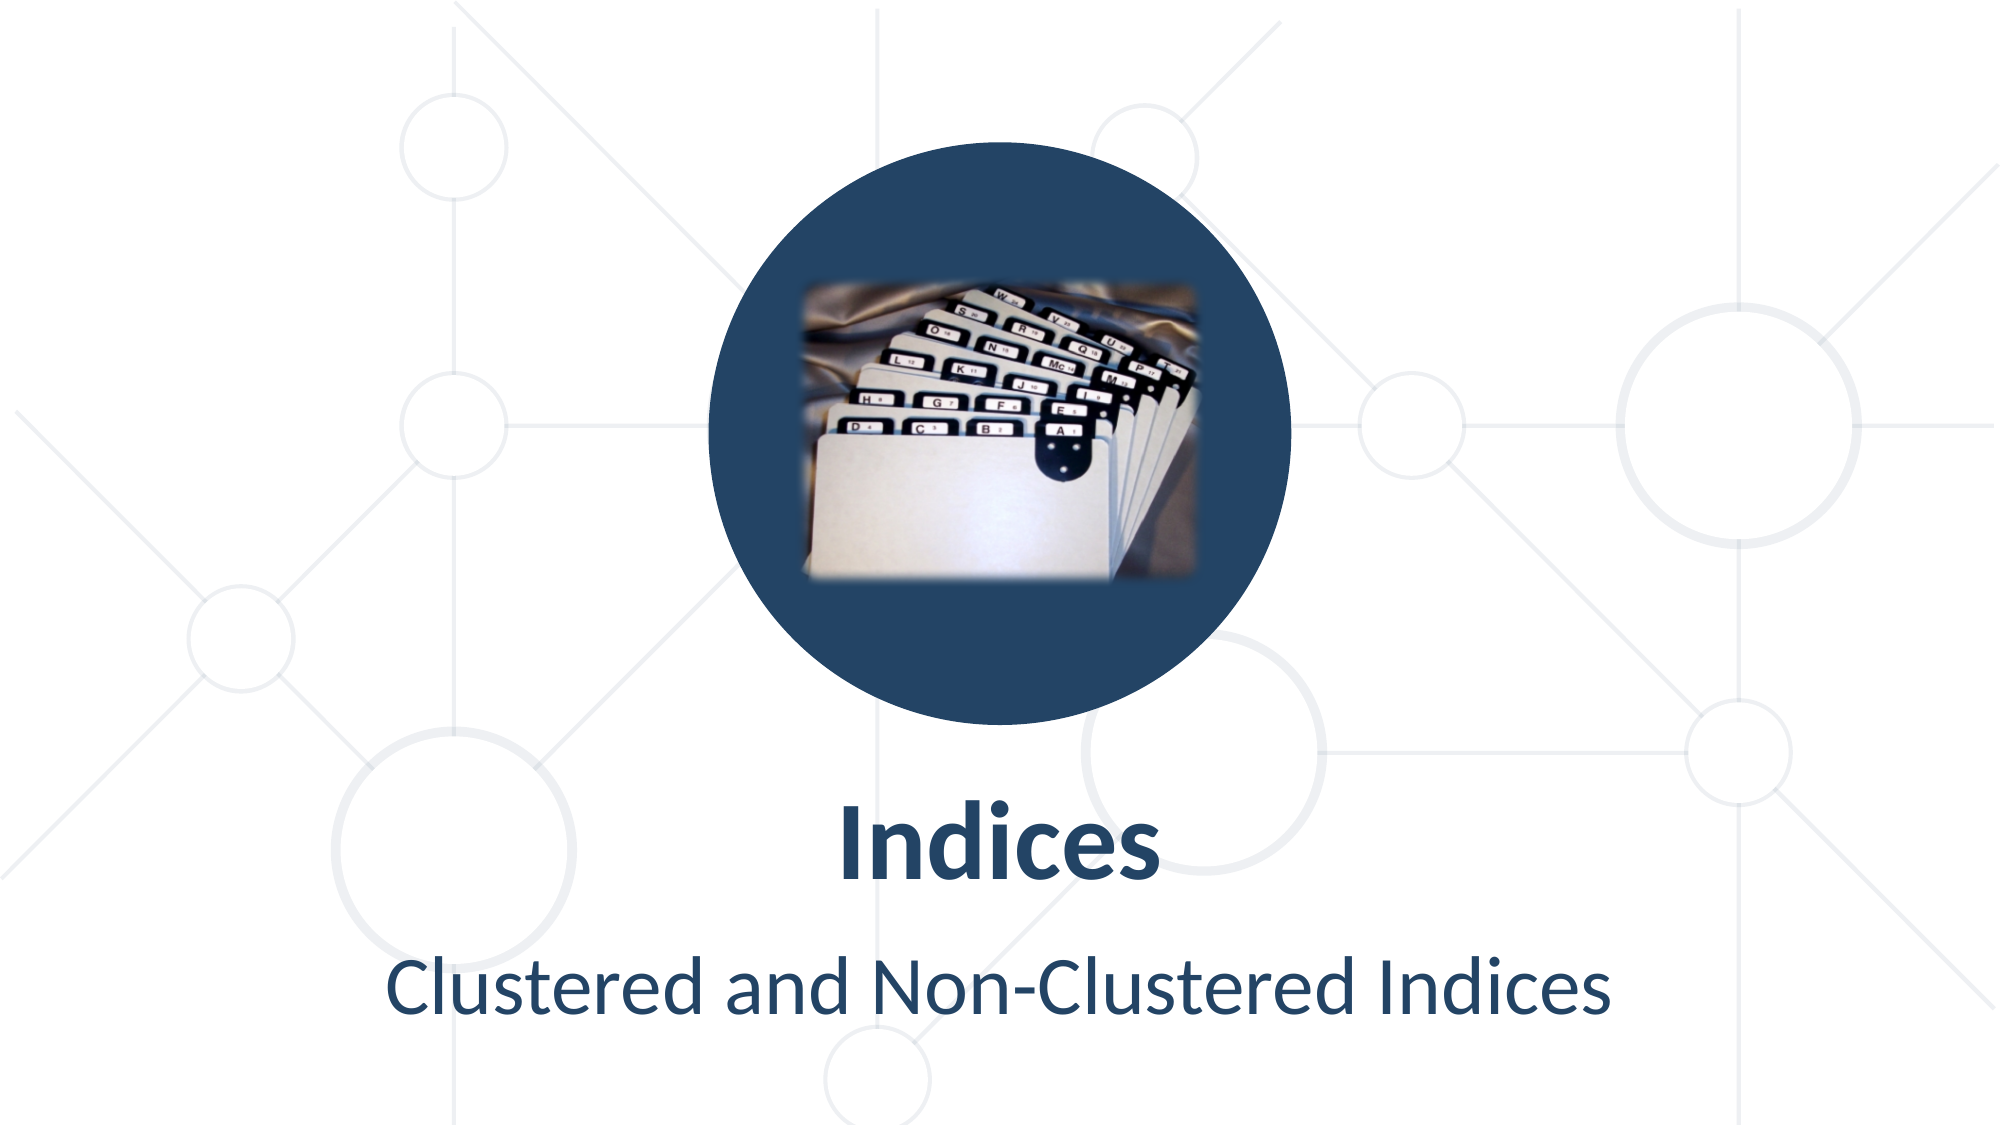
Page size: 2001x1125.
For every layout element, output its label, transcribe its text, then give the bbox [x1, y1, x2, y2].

picture [794, 274, 1206, 588]
title Indices [100, 771, 1900, 898]
subtitle Clustered and Non-Clustered Indices [100, 916, 1900, 1043]
